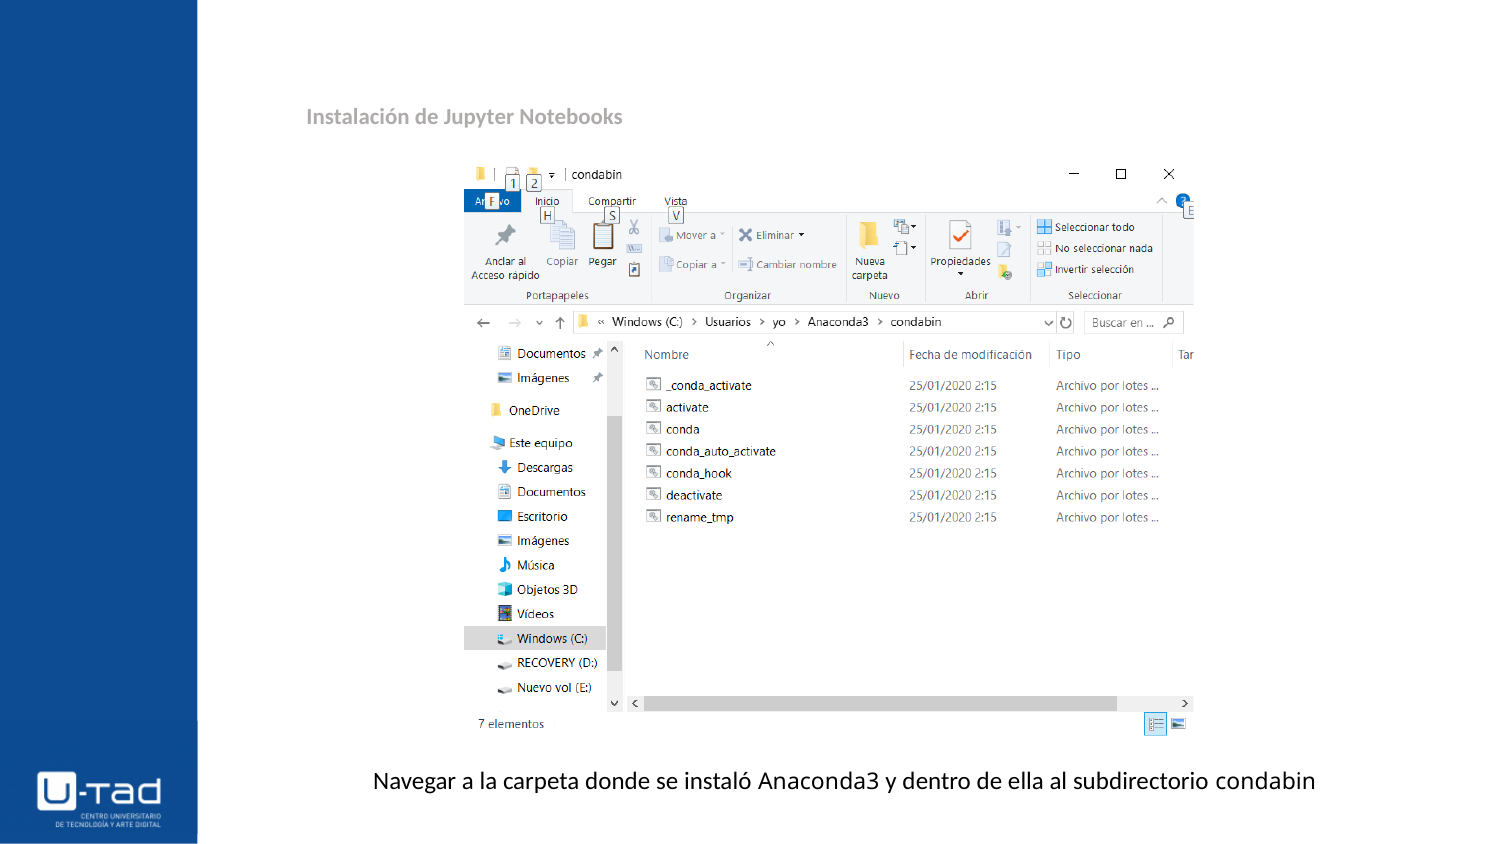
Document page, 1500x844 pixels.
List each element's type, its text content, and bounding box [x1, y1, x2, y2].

text_box Navegar a la carpeta donde se instaló Anaconda3 y dentro de ella al subdirectorio condabin [232, 757, 1457, 802]
picture [463, 158, 1194, 736]
title Instalación de Jupyter Notebooks [291, 18, 1500, 137]
picture [0, 721, 198, 834]
